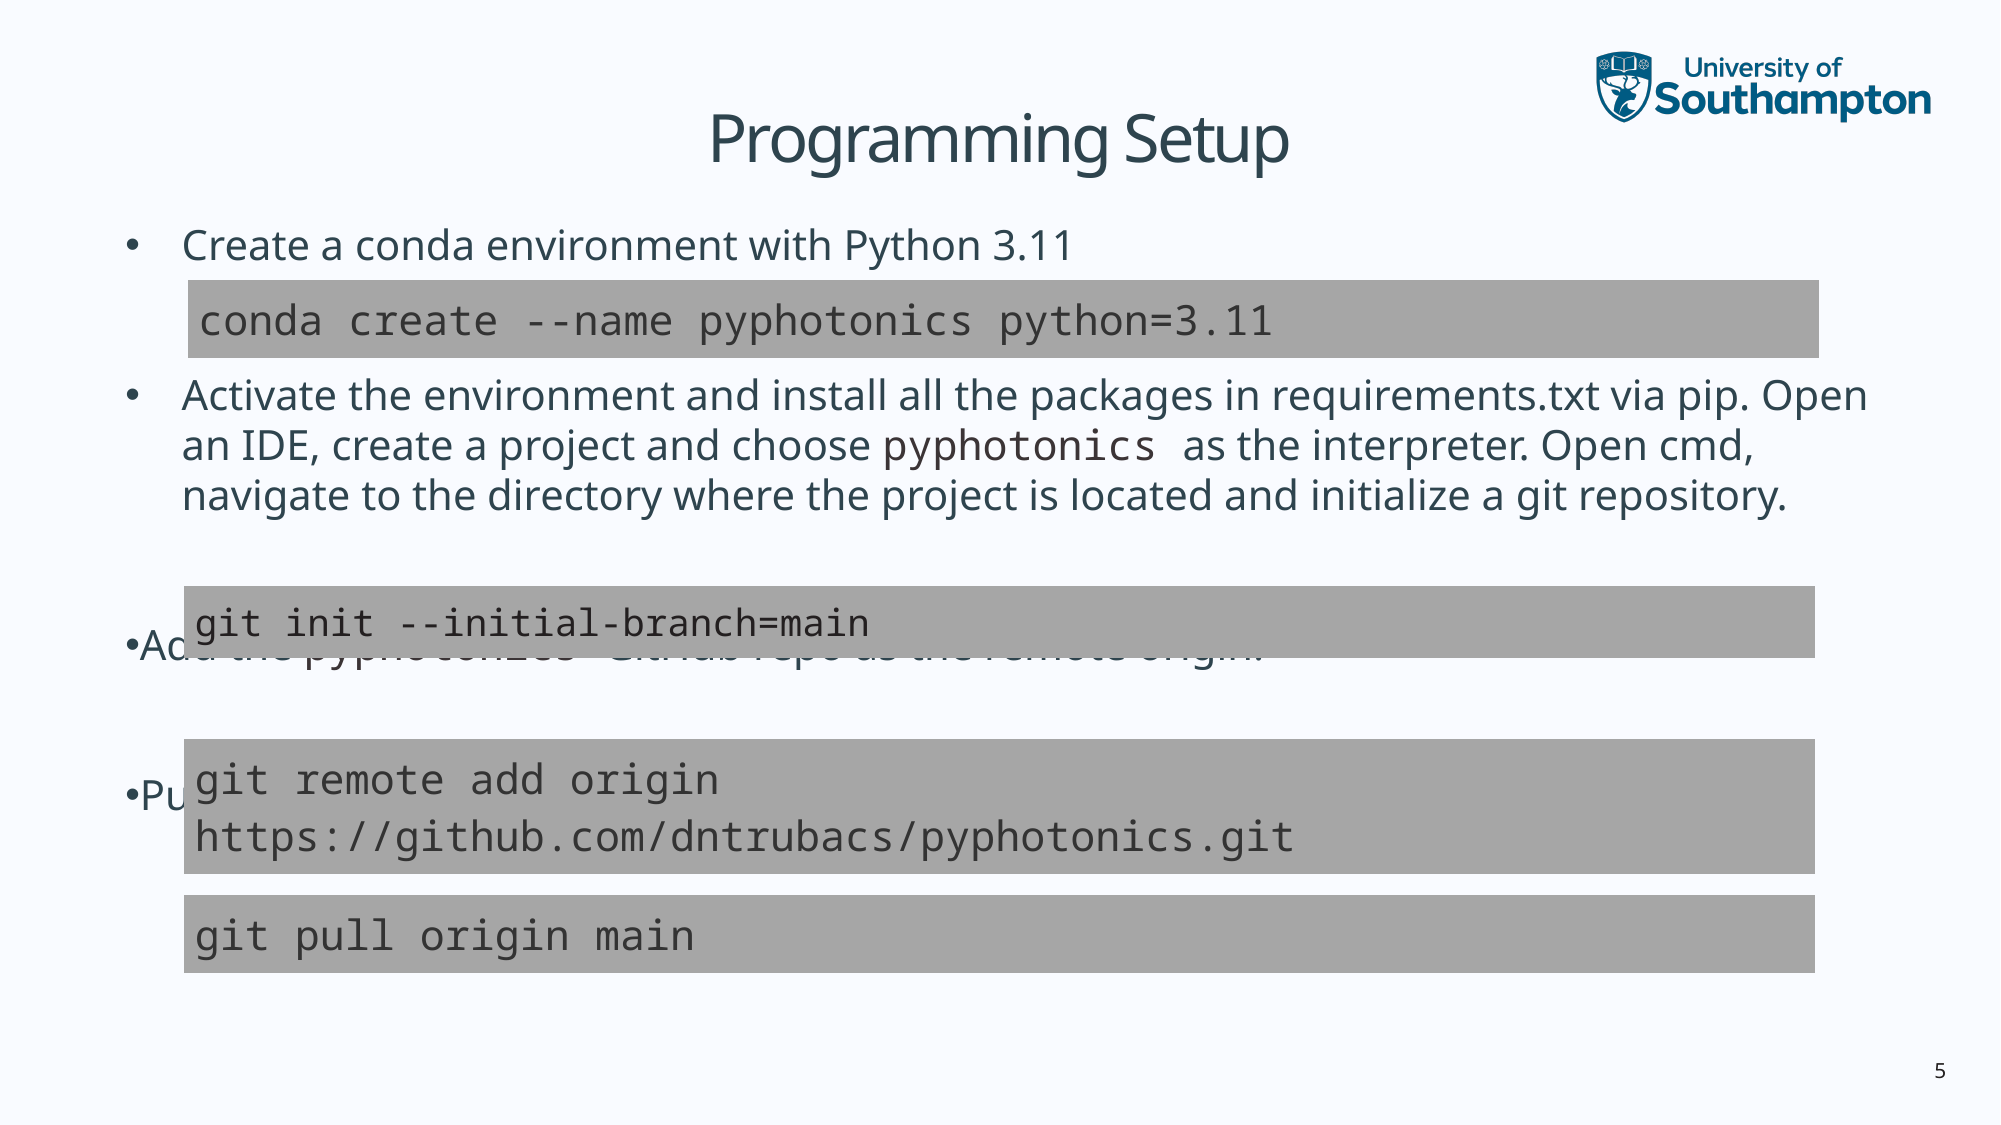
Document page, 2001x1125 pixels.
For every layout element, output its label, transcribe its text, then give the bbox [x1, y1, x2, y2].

table_header git init --initial-branch=main [184, 586, 1815, 658]
title Programming Setup [110, 29, 1890, 184]
table_header git remote add origin https://github.com/dntrubacs/pyphotonics.git [184, 739, 1815, 874]
picture [1890, 97, 1900, 108]
list Create a conda environment with Python 3.11 Activate the environment and install all the packages in requirements.txt via pip. Open an IDE, create a project and choose pyphotonics as the interpreter. Open cmd, navigate to the directory where the project is located and initialize a git repository. Add the pyphotonics GitHub repo as the remote origin. Pull the latest version of the code. [110, 211, 1890, 1052]
picture [1527, 0, 2000, 220]
table_header git pull origin main [184, 895, 1815, 973]
table_header conda create --name pyphotonics python=3.11 [188, 280, 1819, 358]
